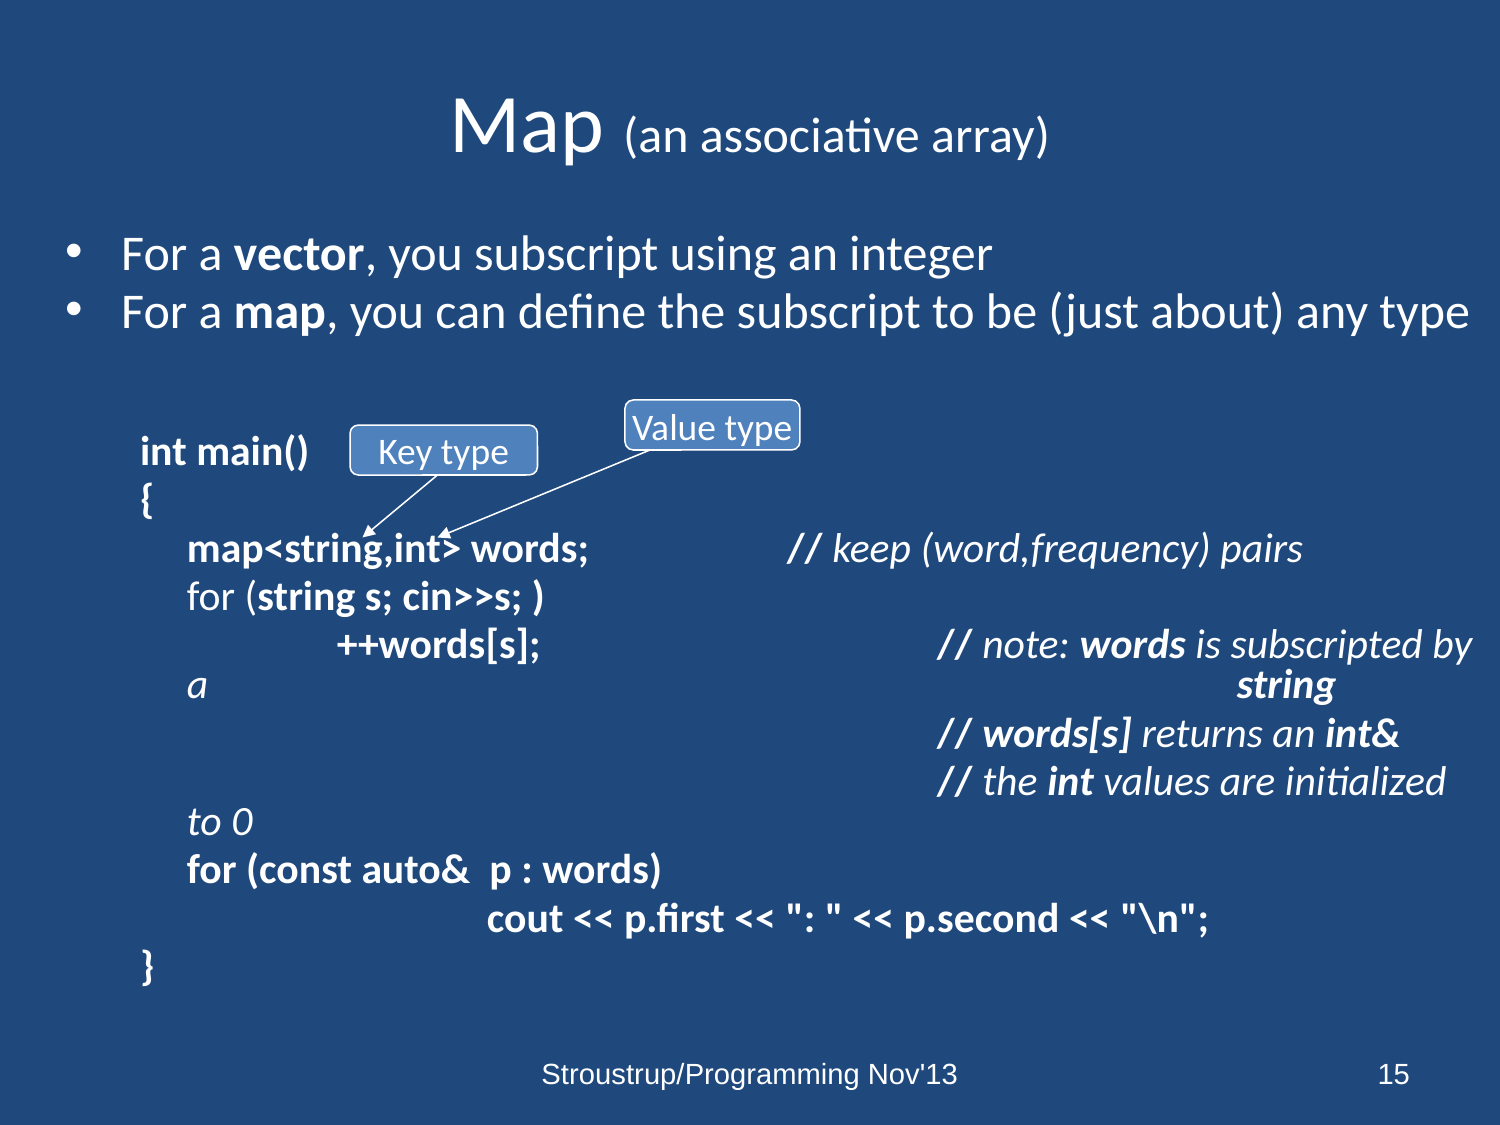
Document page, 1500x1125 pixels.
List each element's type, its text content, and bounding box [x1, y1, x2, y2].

footer Stroustrup/Programming Nov'13 [512, 1042, 988, 1103]
text_box Key type [350, 425, 538, 476]
text_box [437, 449, 651, 539]
list For a vector, you subscript using an integer For a map, you can define the subscript to be (just about) any type int main() { map<string,int> words; // keep (word,frequency) pairs for (string s; cin>>s; ) ++words[s]; // note: words is subscripted by a string // words[s] returns an int& // the int values are initialized to 0 for (const auto& p : words) cout << p.first << ": " << p.second << "\n"; } [50, 224, 1500, 1075]
text_box Value type [624, 399, 800, 451]
text_box [362, 474, 438, 538]
slide_number 15 [1074, 1042, 1425, 1103]
title Map (an associative array) [75, 24, 1425, 213]
